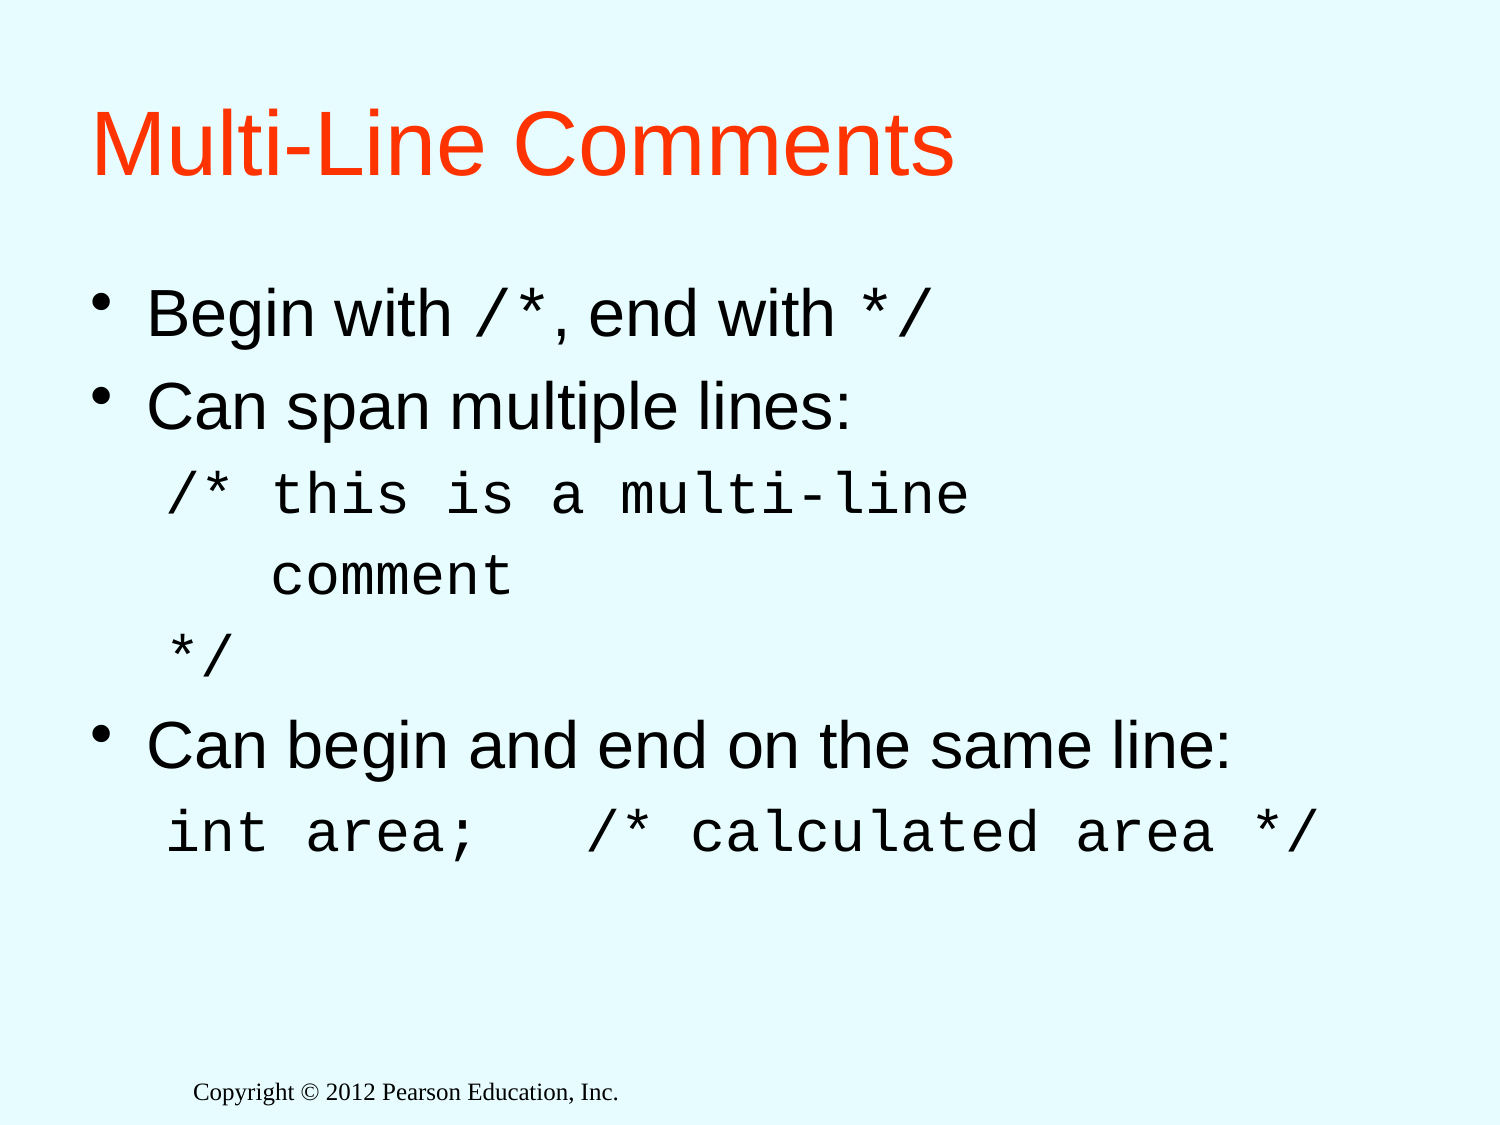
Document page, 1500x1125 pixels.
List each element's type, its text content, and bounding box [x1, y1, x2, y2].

list Begin with /*, end with */ Can span multiple lines: /* this is a multi-line comment */ Can begin and end on the same line: int area; /* calculated area */ [75, 262, 1425, 1005]
title Multi-Line Comments [75, 45, 1425, 233]
